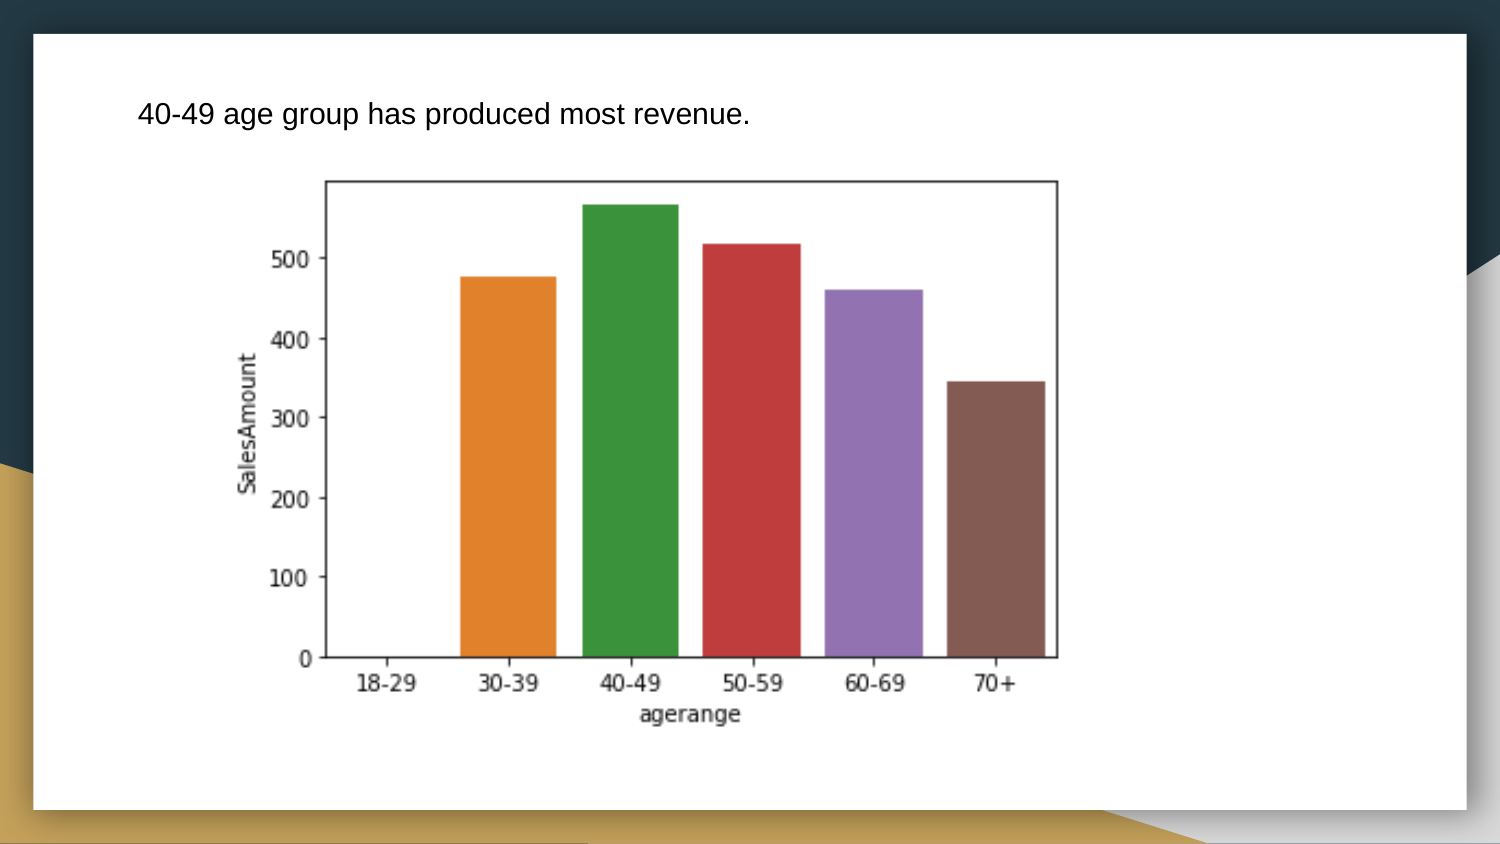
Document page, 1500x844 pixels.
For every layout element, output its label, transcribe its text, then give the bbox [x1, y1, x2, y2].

picture [223, 167, 1072, 740]
list 40-49 age group has produced most revenue. [123, 73, 1355, 476]
